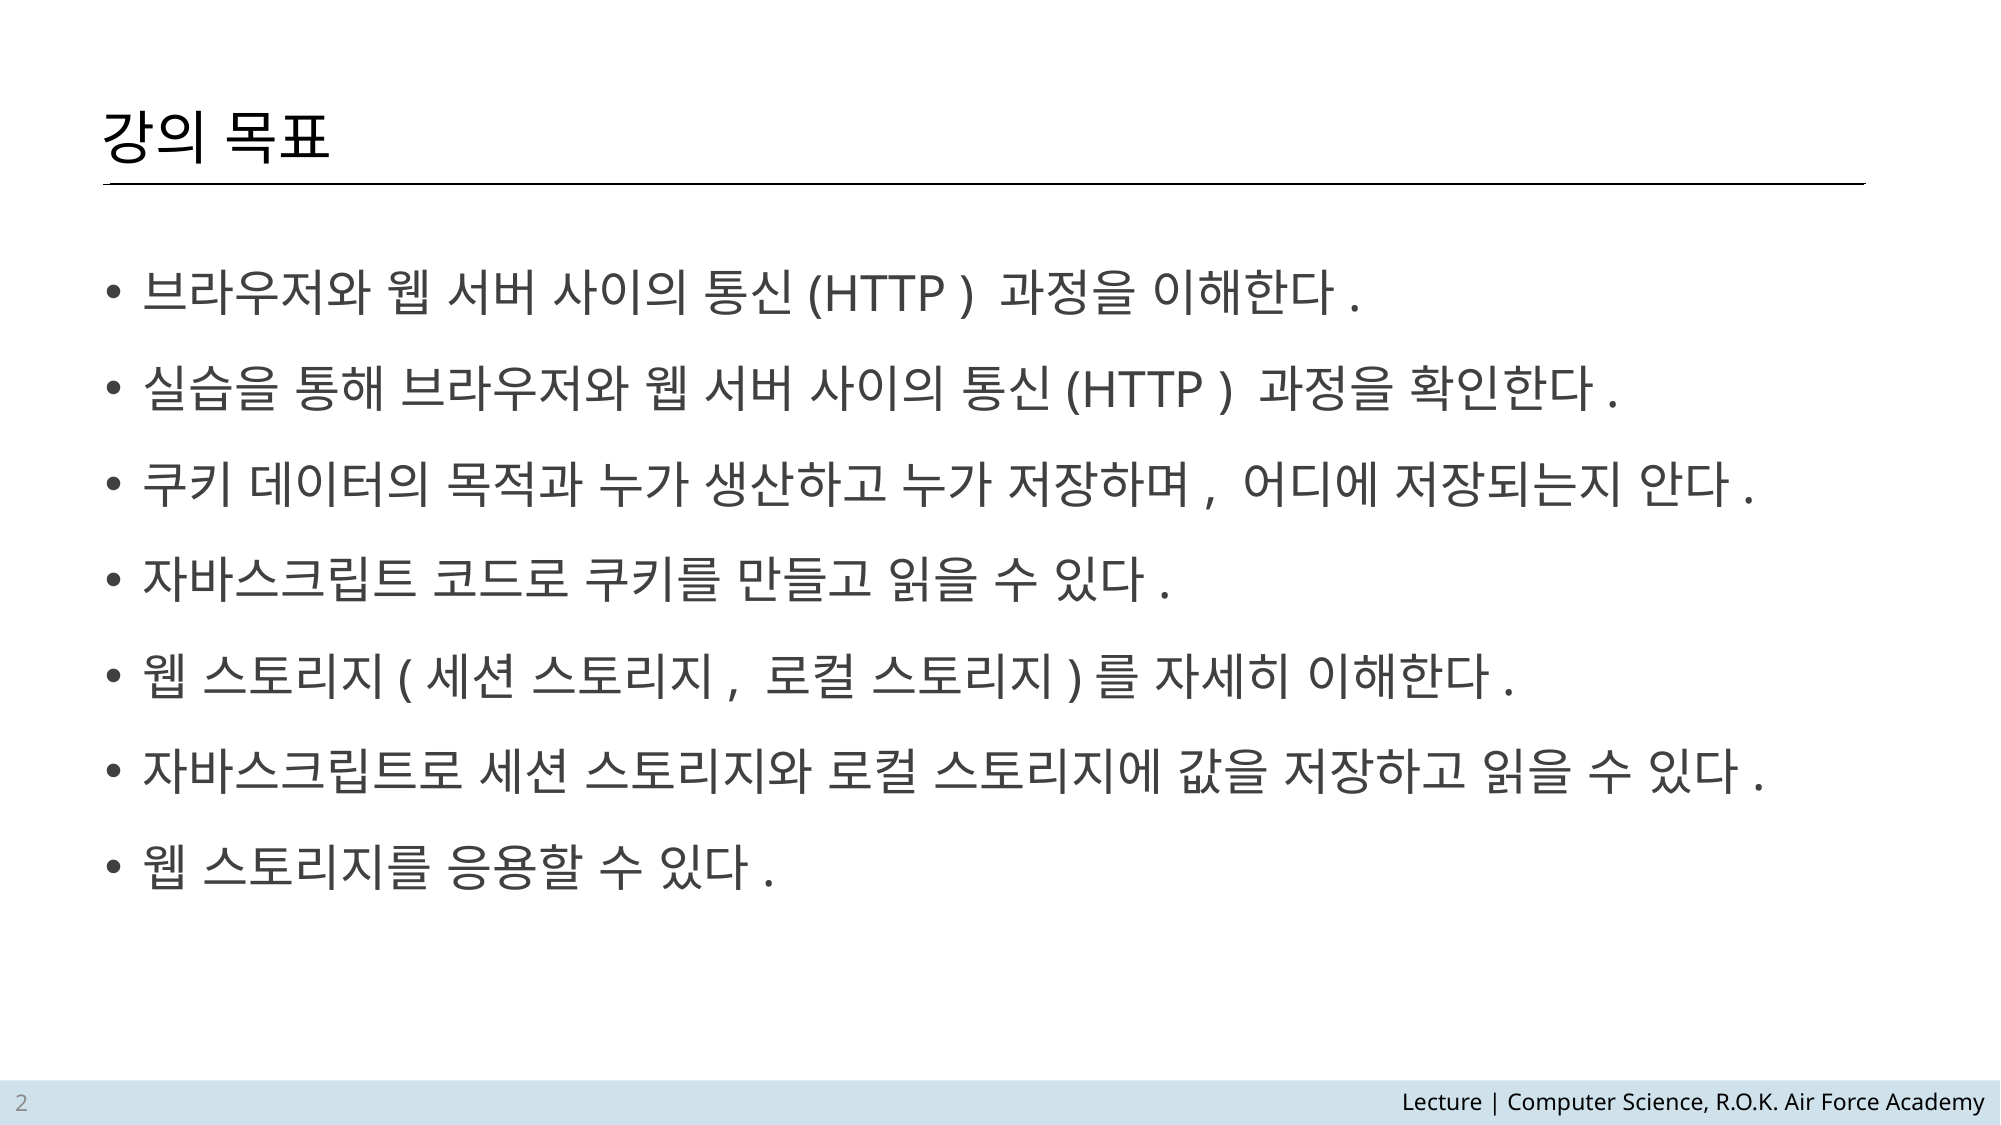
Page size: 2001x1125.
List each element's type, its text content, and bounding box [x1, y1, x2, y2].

list 브라우저와 웹 서버 사이의 통신(HTTP ) 과정을 이해한다. 실습을 통해 브라우저와 웹 서버 사이의 통신(HTTP ) 과정을 확인한다. 쿠키 데이터의 목적과 누가 생산하고 누가 저장하며, 어디에 저장되는지 안다. 자바스크립트 코드로 쿠키를 만들고 읽을 수 있다. 웹 스토리지(세션 스토리지, 로컬 스토리지)를 자세히 이해한다. 자바스크립트로 세션 스토리지와 로컬 스토리지에 값을 저장하고 읽을 수 있다. 웹 스토리지를 응용할 수 있다. [89, 238, 1902, 1014]
slide_number 2 [0, 1086, 114, 1123]
list 강의 목표 [90, 109, 1862, 172]
